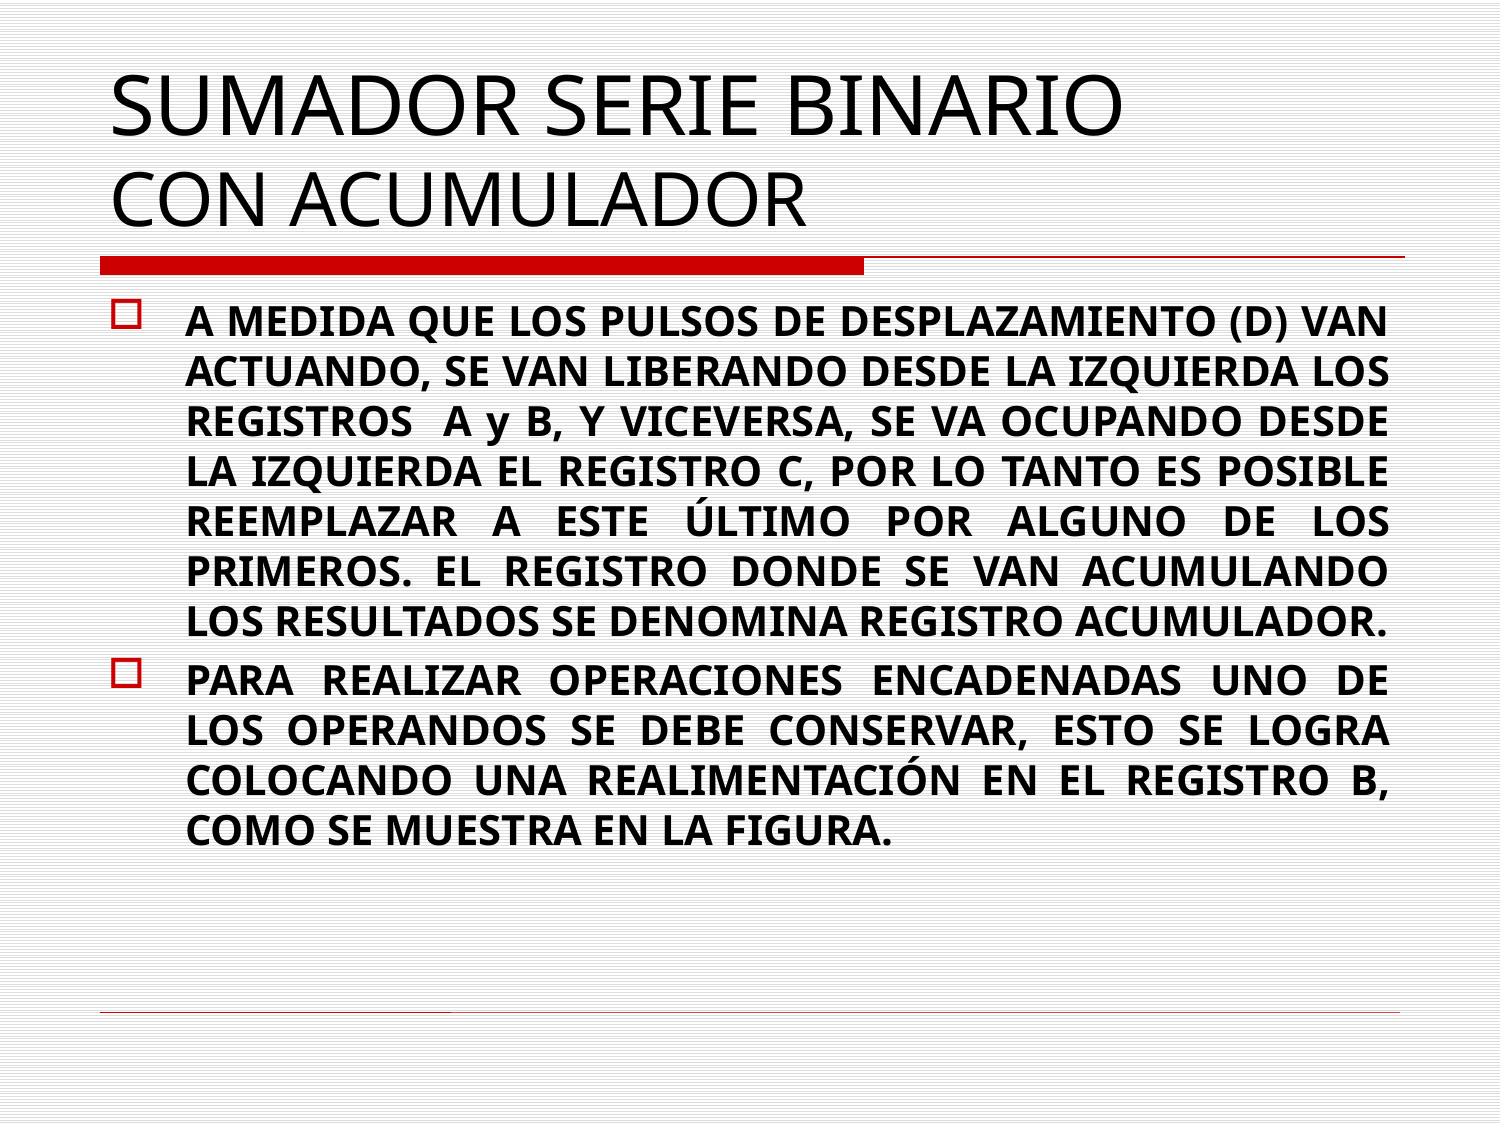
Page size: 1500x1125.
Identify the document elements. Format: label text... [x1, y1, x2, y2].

title SUMADOR SERIE BINARIO CON ACUMULADOR [94, 50, 1407, 250]
list A MEDIDA QUE LOS PULSOS DE DESPLAZAMIENTO (D) VAN ACTUANDO, SE VAN LIBERANDO DESDE LA IZQUIERDA LOS REGISTROS A y B, Y VICEVERSA, SE VA OCUPANDO DESDE LA IZQUIERDA EL REGISTRO C, POR LO TANTO ES POSIBLE REEMPLAZAR A ESTE ÚLTIMO POR ALGUNO DE LOS PRIMEROS. EL REGISTRO DONDE SE VAN ACUMULANDO LOS RESULTADOS SE DENOMINA REGISTRO ACUMULADOR. PARA REALIZAR OPERACIONES ENCADENADAS UNO DE LOS OPERANDOS SE DEBE CONSERVAR, ESTO SE LOGRA COLOCANDO UNA REALIMENTACIÓN EN EL REGISTRO B, COMO SE MUESTRA EN LA FIGURA. [92, 287, 1406, 988]
